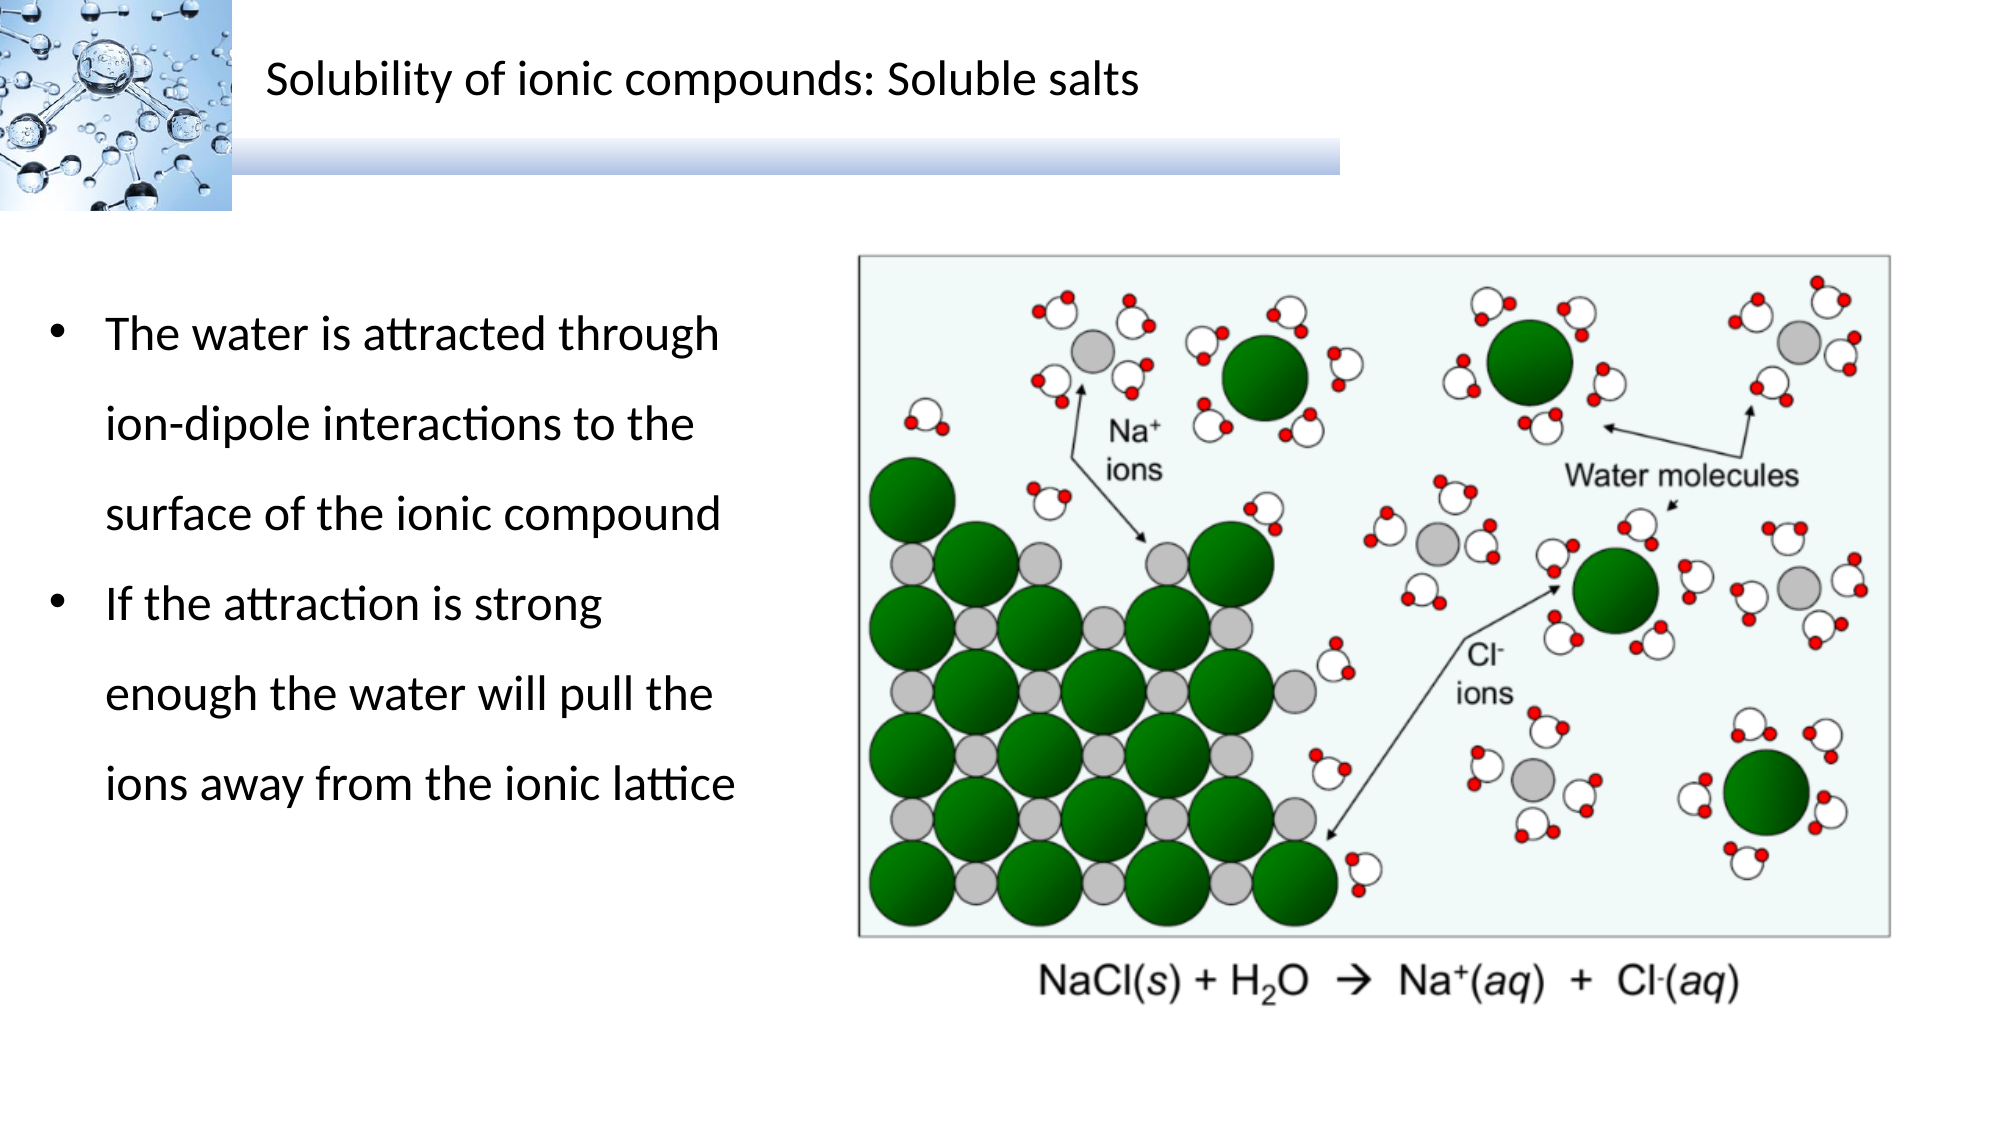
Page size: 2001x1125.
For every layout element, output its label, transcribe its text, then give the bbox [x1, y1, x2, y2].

text_box [232, 137, 1341, 176]
text_box Solubility of ionic compounds: Soluble salts [250, 37, 1321, 113]
text_box The water is attracted through ion-dipole interactions to the surface of the ionic compound If the attraction is strong enough the water will pull the ions away from the ionic lattice [34, 263, 777, 818]
picture [840, 251, 1910, 1023]
picture [0, 0, 232, 211]
